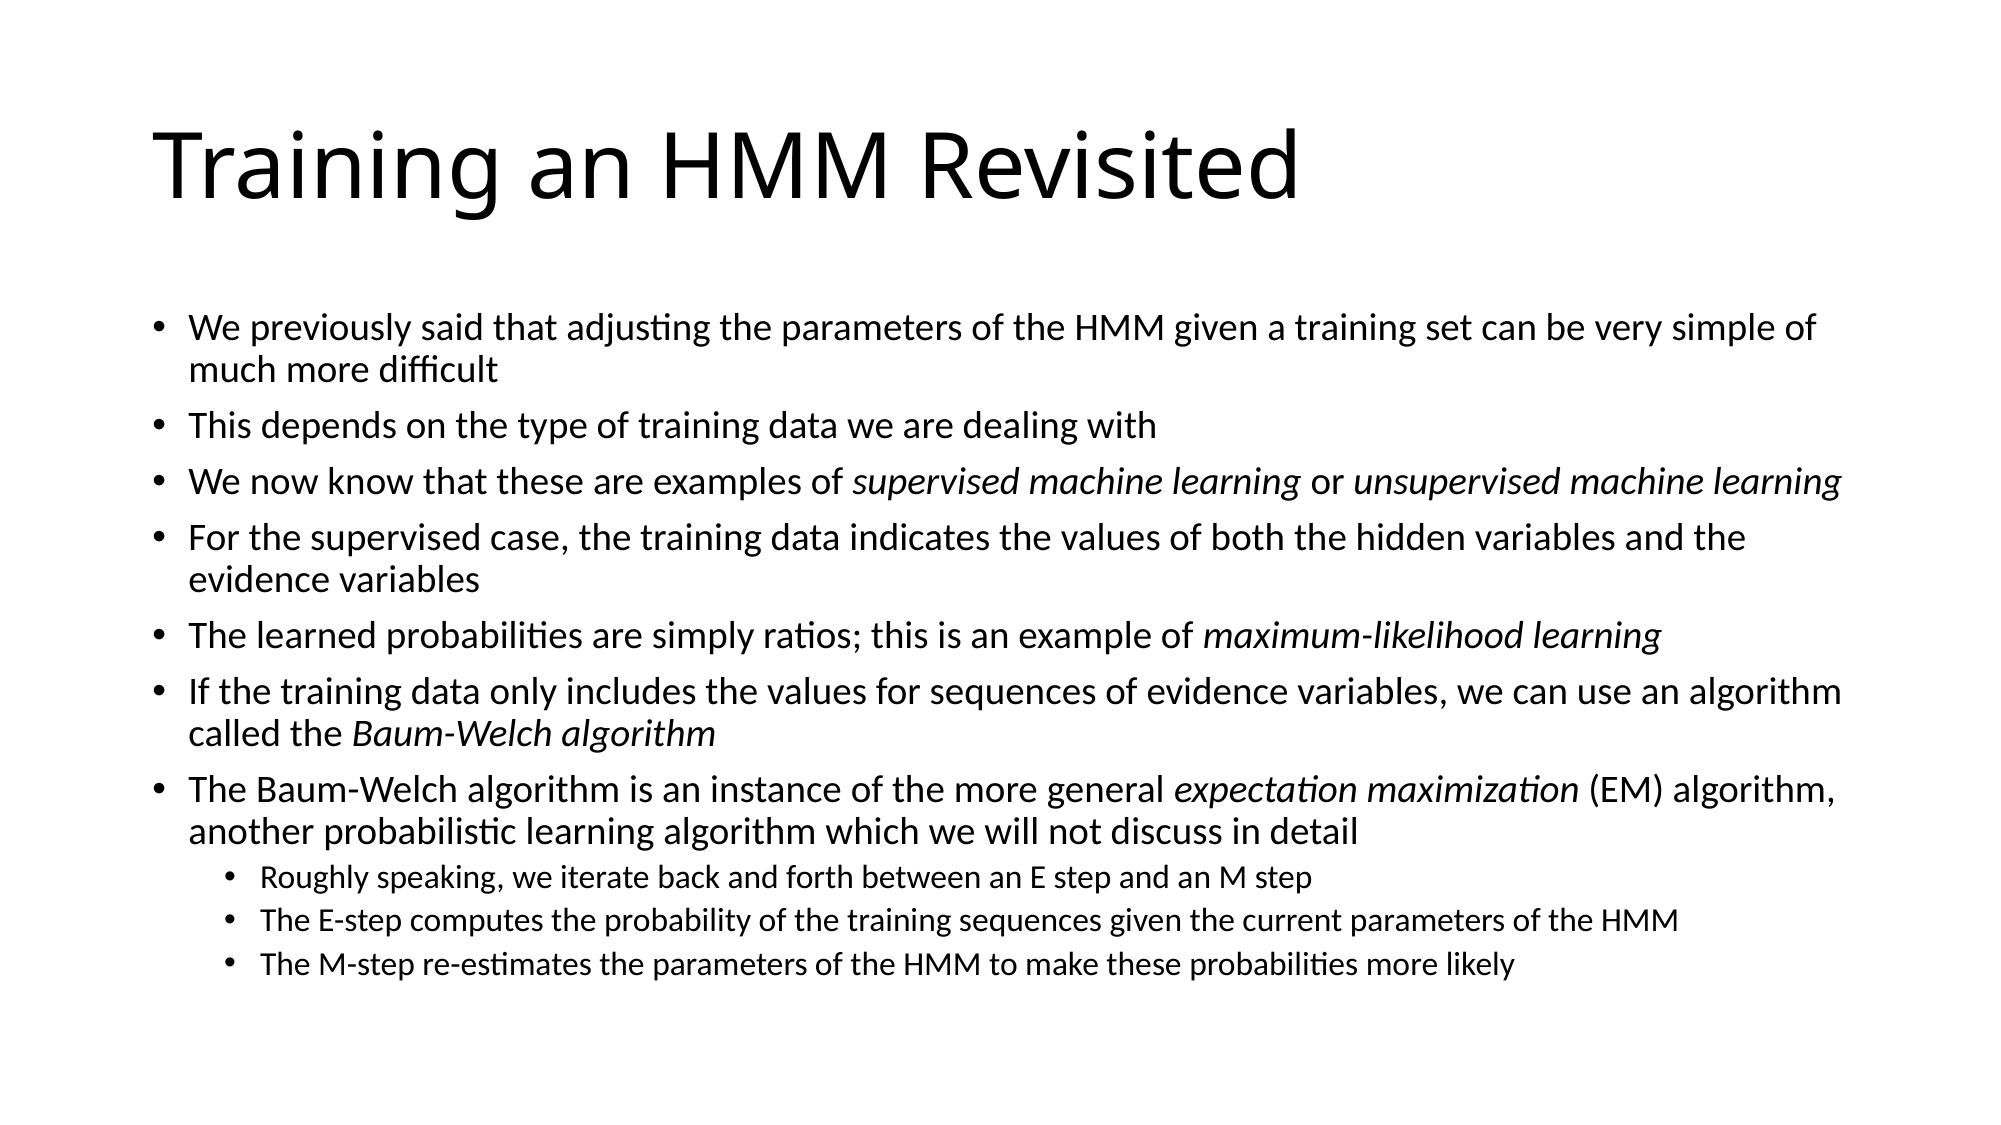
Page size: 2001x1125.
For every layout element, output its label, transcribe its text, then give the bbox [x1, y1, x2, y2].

list We previously said that adjusting the parameters of the HMM given a training set can be very simple of much more difficult This depends on the type of training data we are dealing with We now know that these are examples of supervised machine learning or unsupervised machine learning For the supervised case, the training data indicates the values of both the hidden variables and the evidence variables The learned probabilities are simply ratios; this is an example of maximum-likelihood learning If the training data only includes the values for sequences of evidence variables, we can use an algorithm called the Baum-Welch algorithm The Baum-Welch algorithm is an instance of the more general expectation maximization (EM) algorithm, another probabilistic learning algorithm which we will not discuss in detail Roughly speaking, we iterate back and forth between an E step and an M step The E-step computes the probability of the training sequences given the current parameters of the HMM The M-step re-estimates the parameters of the HMM to make these probabilities more likely [137, 299, 1863, 1014]
title Training an HMM Revisited [137, 59, 1863, 278]
